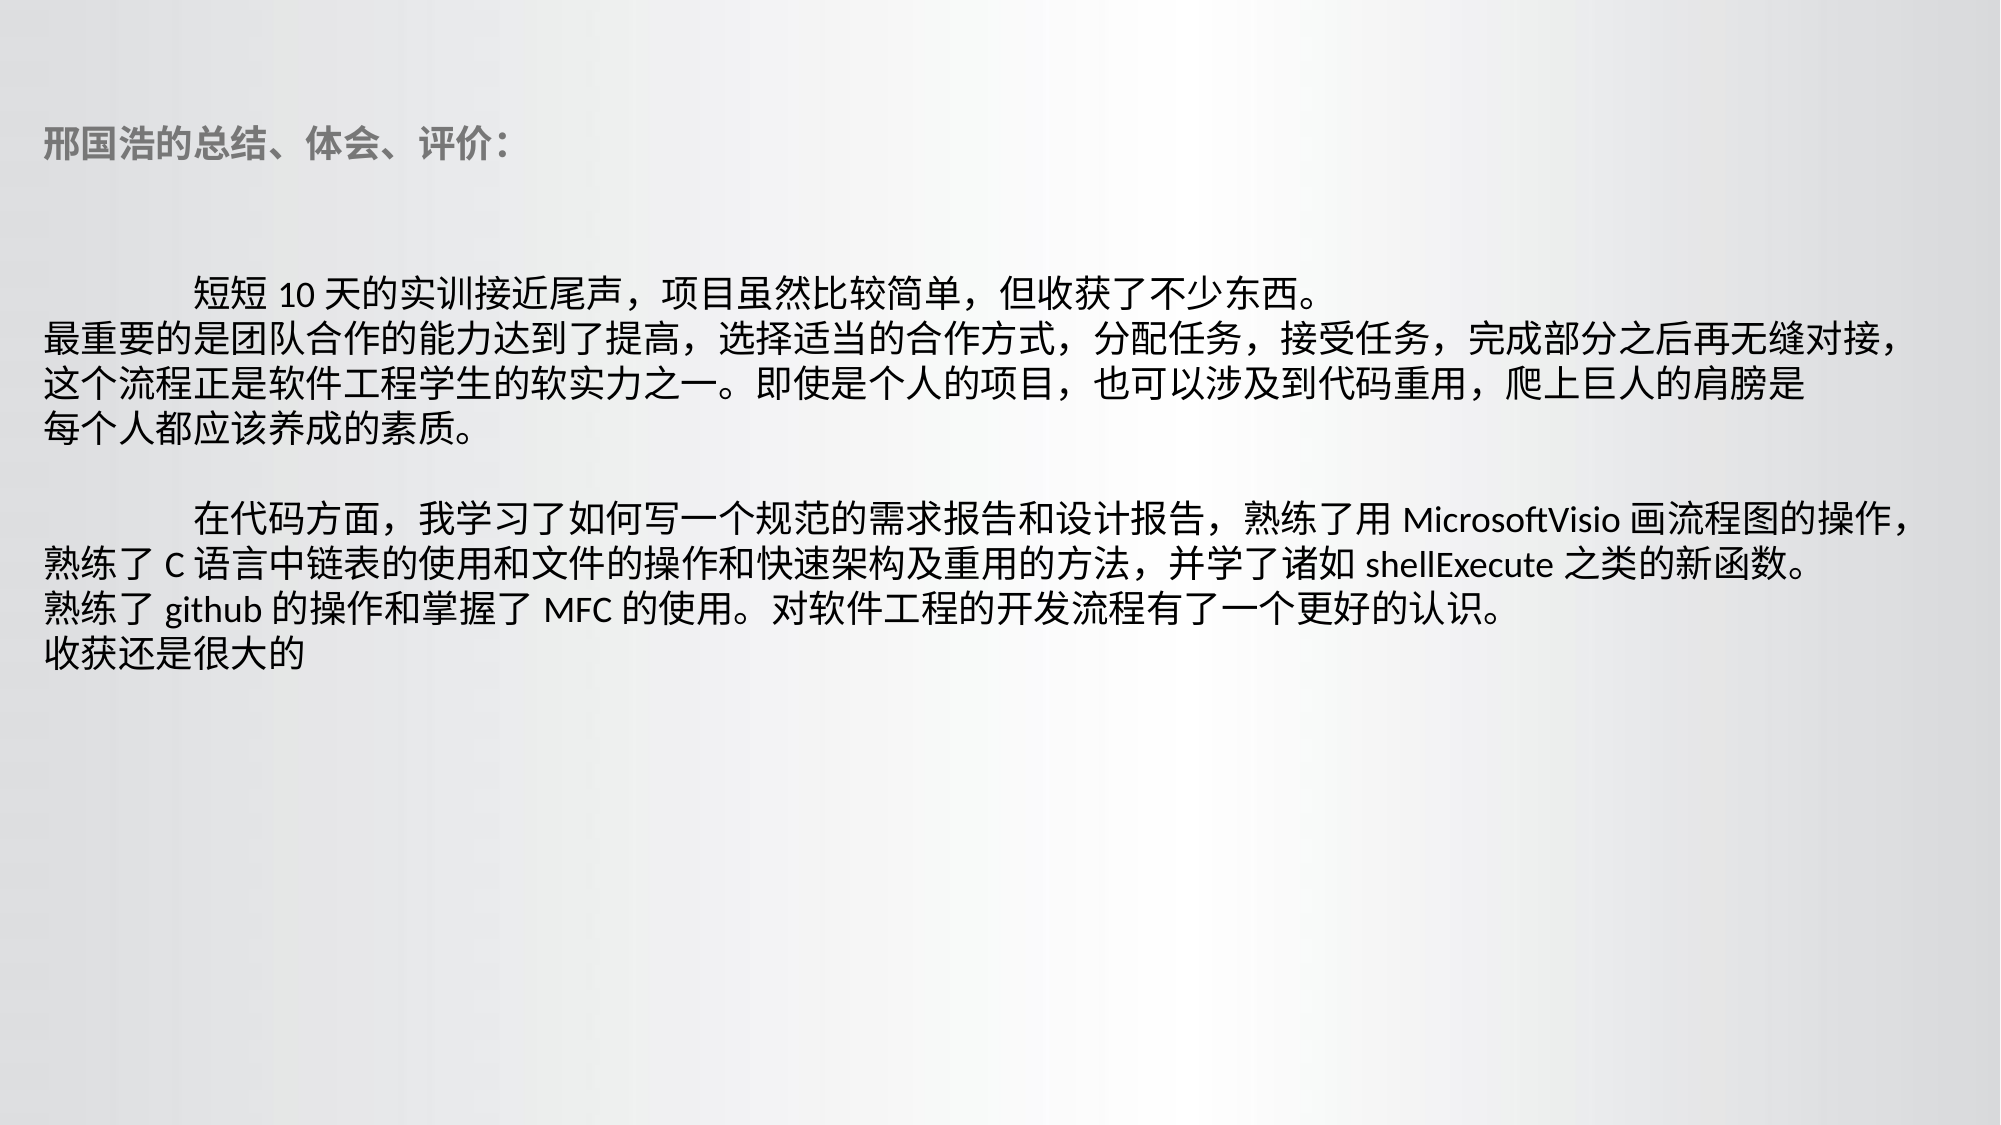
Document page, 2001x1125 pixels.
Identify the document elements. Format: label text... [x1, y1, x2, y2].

text_box 邢国浩的总结、体会、评价： 短短10天的实训接近尾声，项目虽然比较简单，但收获了不少东西。 最重要的是团队合作的能力达到了提高，选择适当的合作方式，分配任务，接受任务，完成部分之后再无缝对接， 这个流程正是软件工程学生的软实力之一。即使是个人的项目，也可以涉及到代码重用，爬上巨人的肩膀是 每个人都应该养成的素质。 在代码方面，我学习了如何写一个规范的需求报告和设计报告，熟练了用MicrosoftVisio画流程图的操作， 熟练了C语言中链表的使用和文件的操作和快速架构及重用的方法，并学了诸如shellExecute之类的新函数。 熟练了github的操作和掌握了MFC的使用。对软件工程的开发流程有了一个更好的认识。 收获还是很大的 [28, 112, 2000, 683]
picture [0, 0, 2001, 1125]
